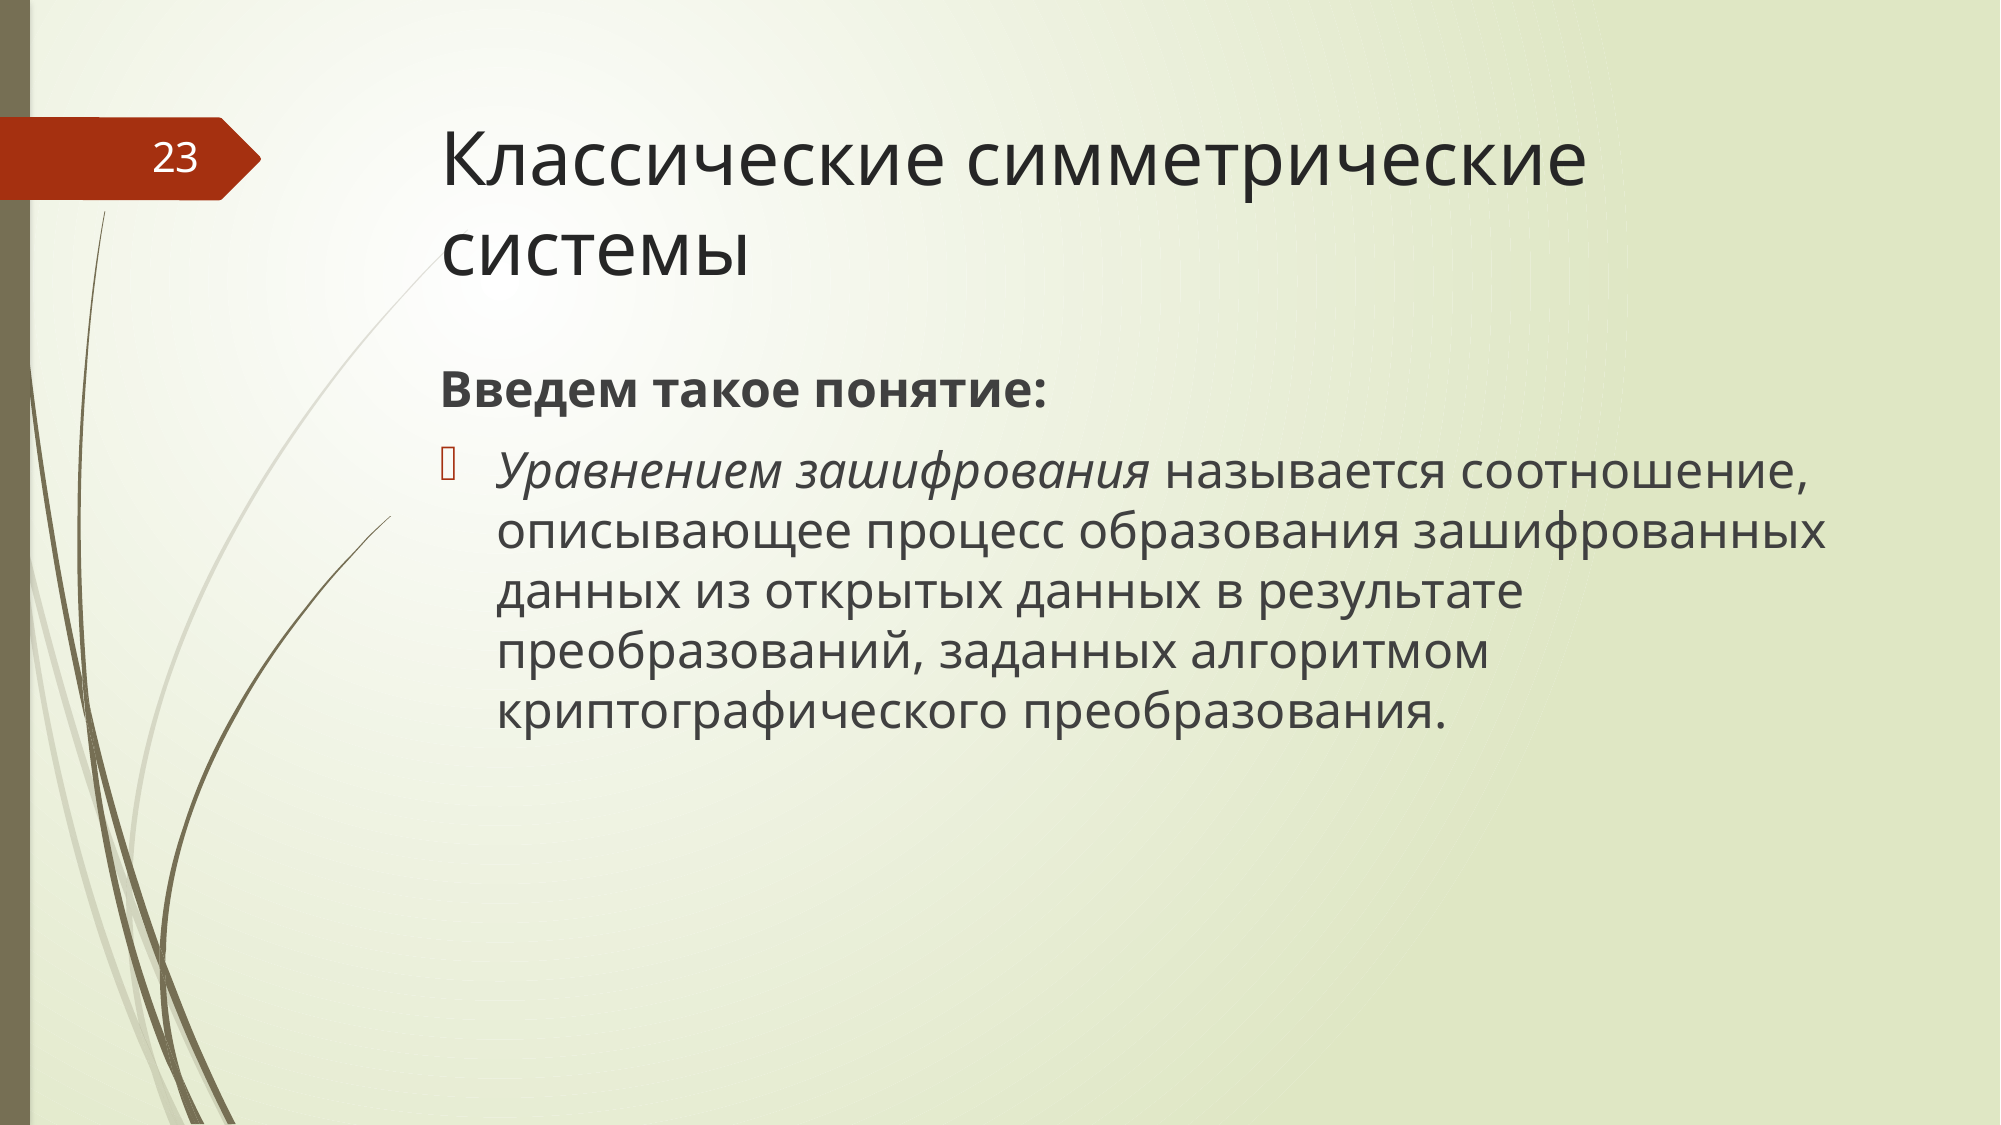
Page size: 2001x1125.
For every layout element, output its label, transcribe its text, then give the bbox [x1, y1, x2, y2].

list Введем такое понятие: Уравнением зашифрования называется соотношение, описывающее процесс образования зашифрованных данных из открытых данных в результате преобразований, заданных алгоритмом криптографического преобразования. [424, 350, 1888, 970]
slide_number 23 [87, 129, 216, 190]
title Классические симметрические системы [425, 102, 1888, 313]
